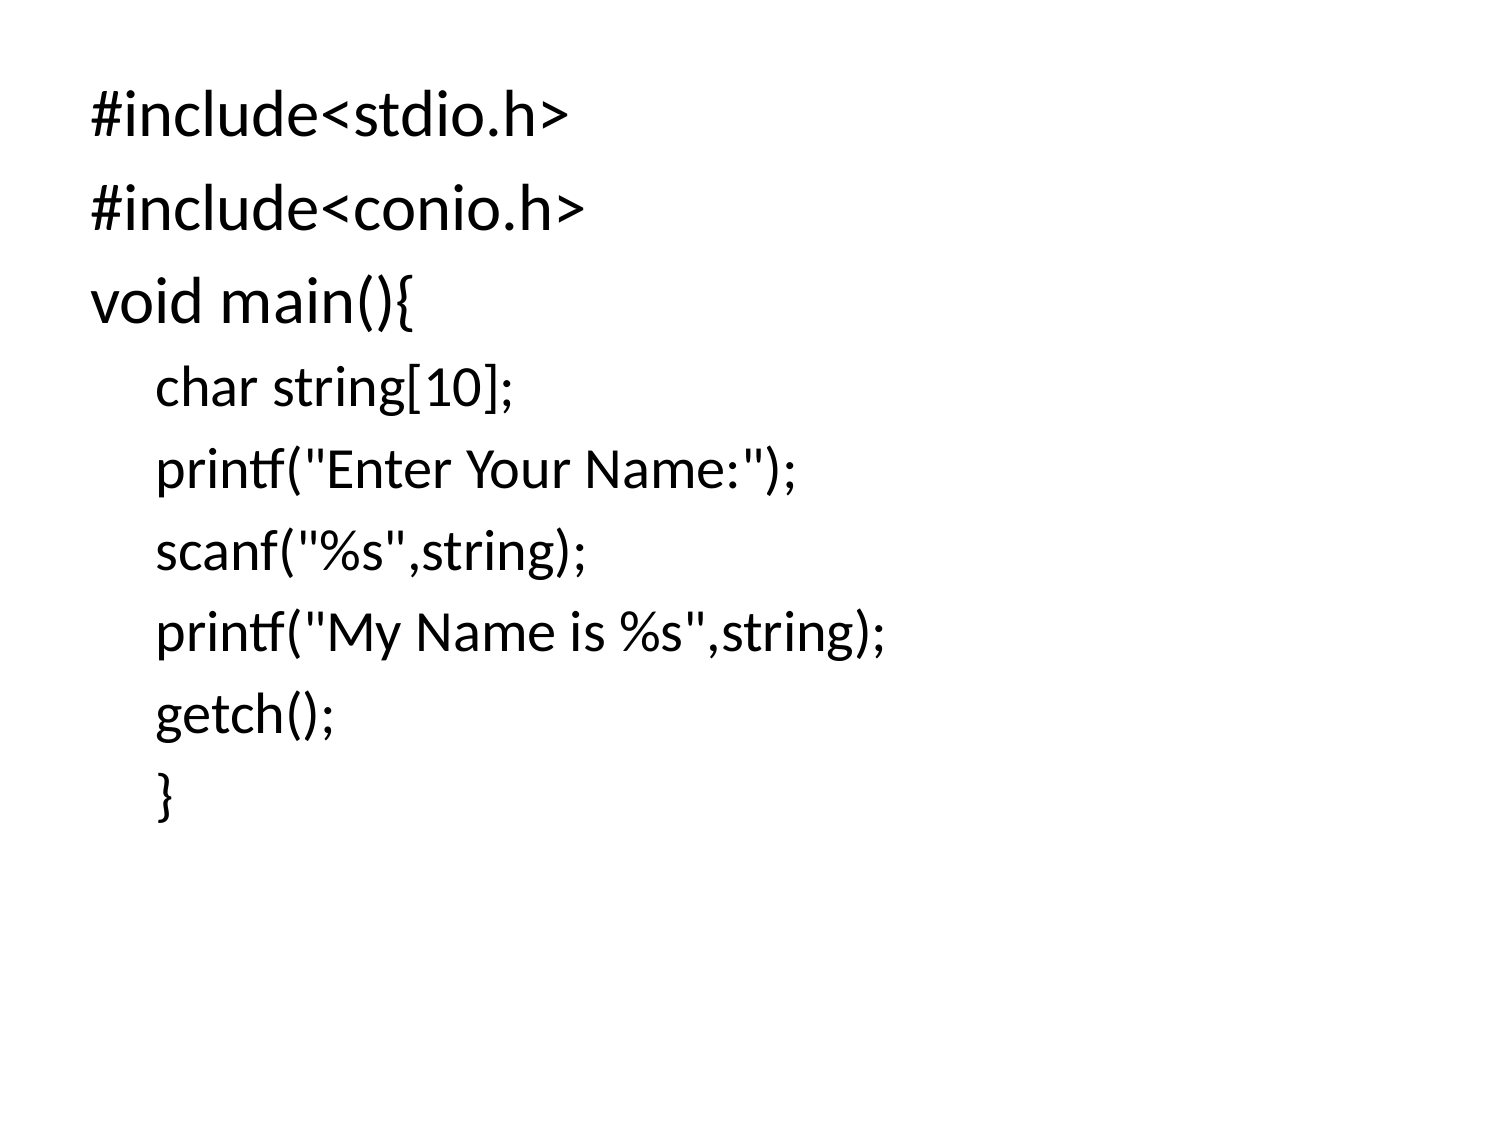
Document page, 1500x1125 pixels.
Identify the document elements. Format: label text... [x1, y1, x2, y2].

list #include<stdio.h> #include<conio.h> void main(){ char string[10]; printf("Enter Your Name:"); scanf("%s",string); printf("My Name is %s",string); getch(); } [75, 62, 1425, 1005]
